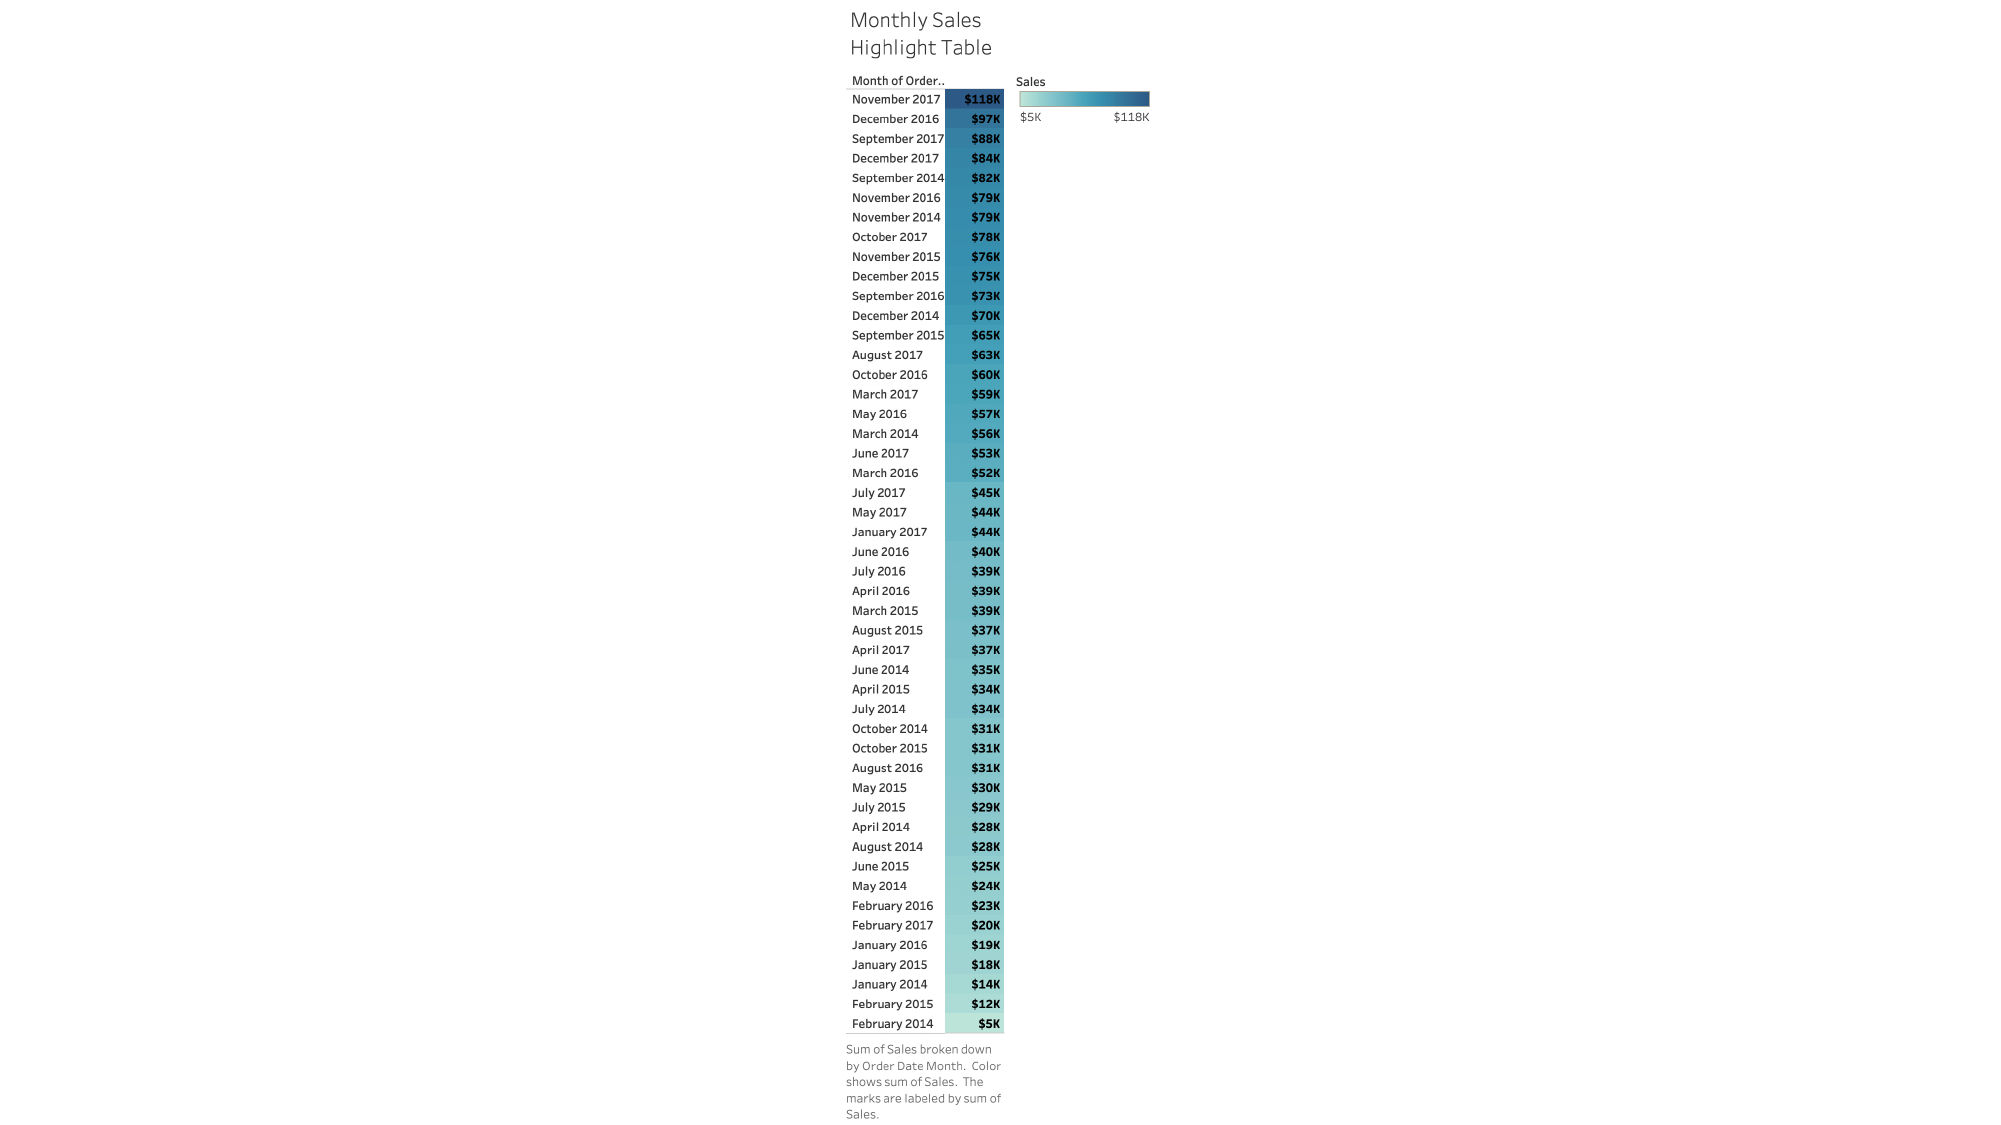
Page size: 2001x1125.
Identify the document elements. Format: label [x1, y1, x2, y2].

picture [846, 0, 1154, 1125]
